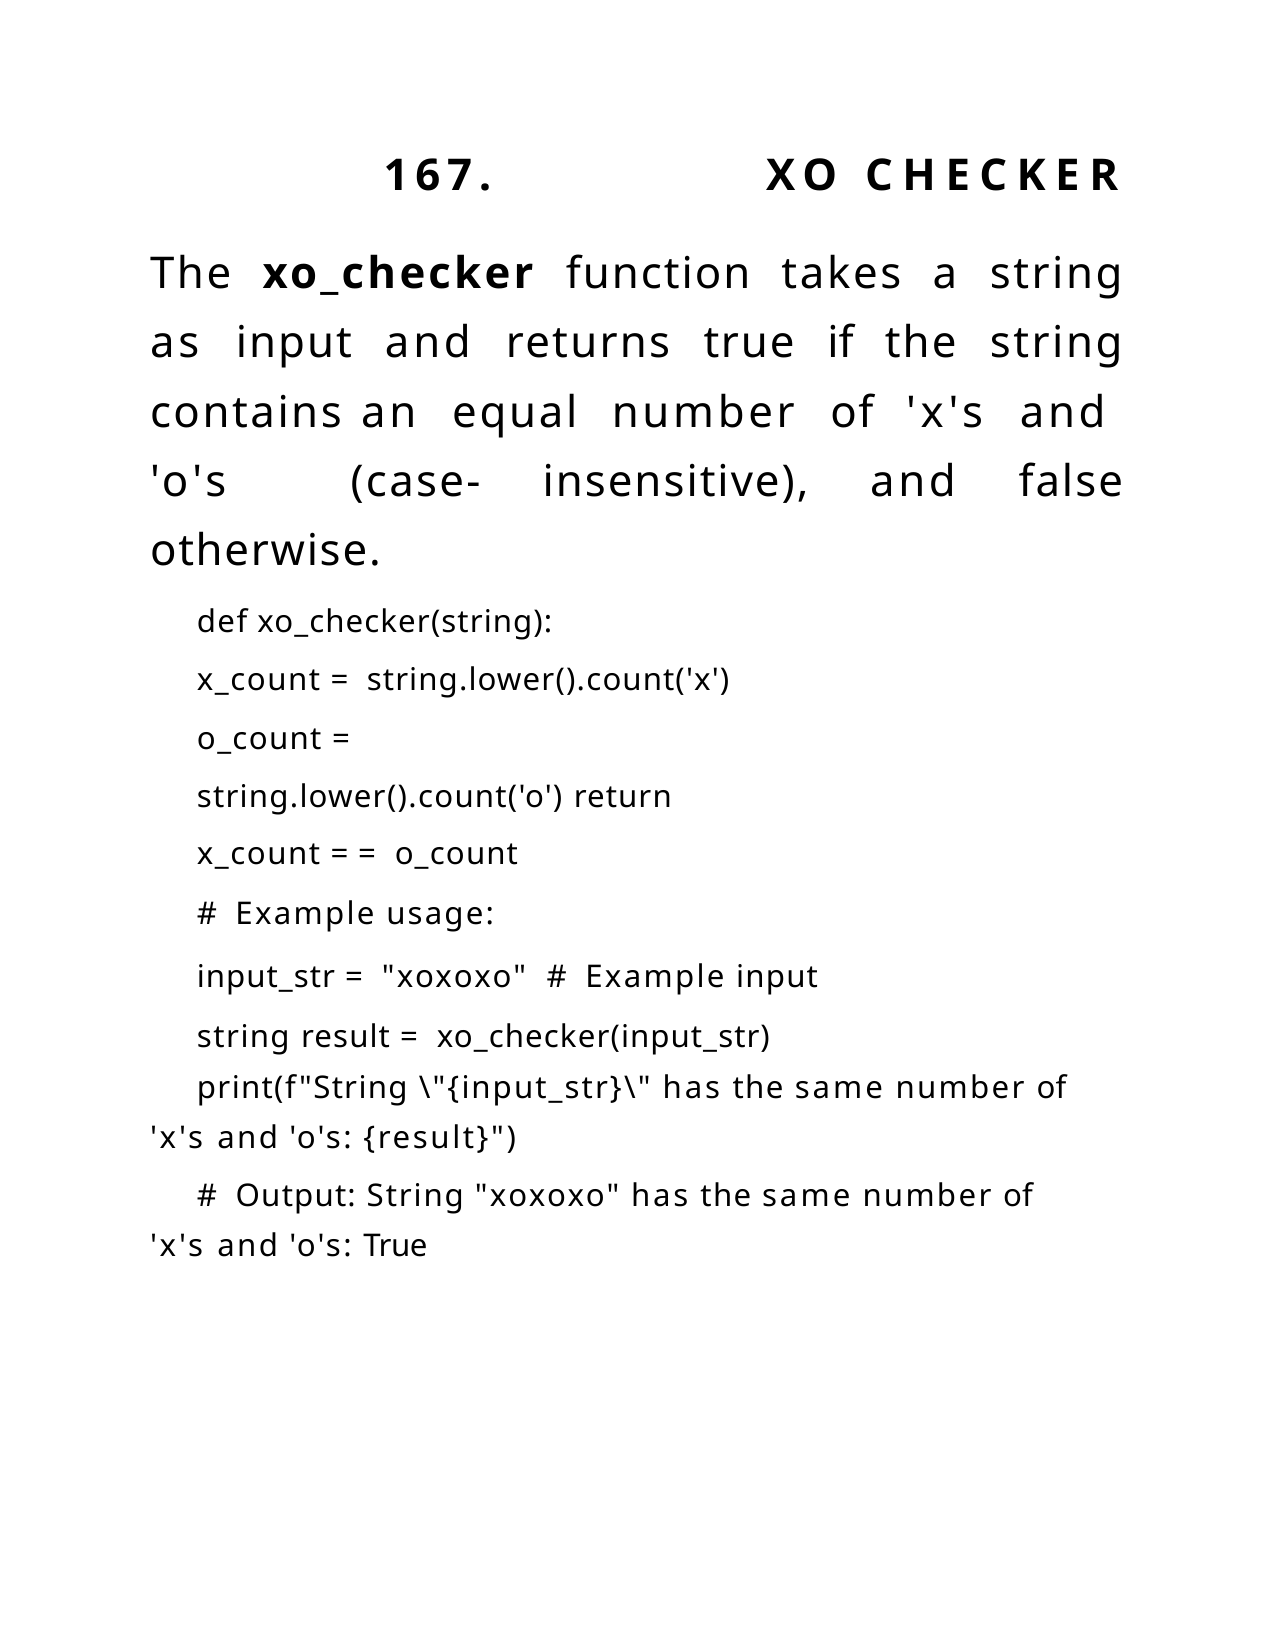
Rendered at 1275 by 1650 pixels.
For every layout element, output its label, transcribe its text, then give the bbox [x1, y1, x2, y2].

text_box 167. XO CHECKER The xo_checker function takes a string as input and returns true if the string contains an equal number of 'x's and 'o's (case- insensitive), and false otherwise. def xo_checker(string): x_count = string.lower().count('x') o_count = string.lower().count('o') return x_count == o_count # Example usage: input_str = "xoxoxo" # Example input string result = xo_checker(input_str) print(f"String \"{input_str}\" has the same number of 'x's and 'o's: {result}") # Output: String "xoxoxo" has the same number of 'x's and 'o's: True [147, 144, 1127, 1263]
